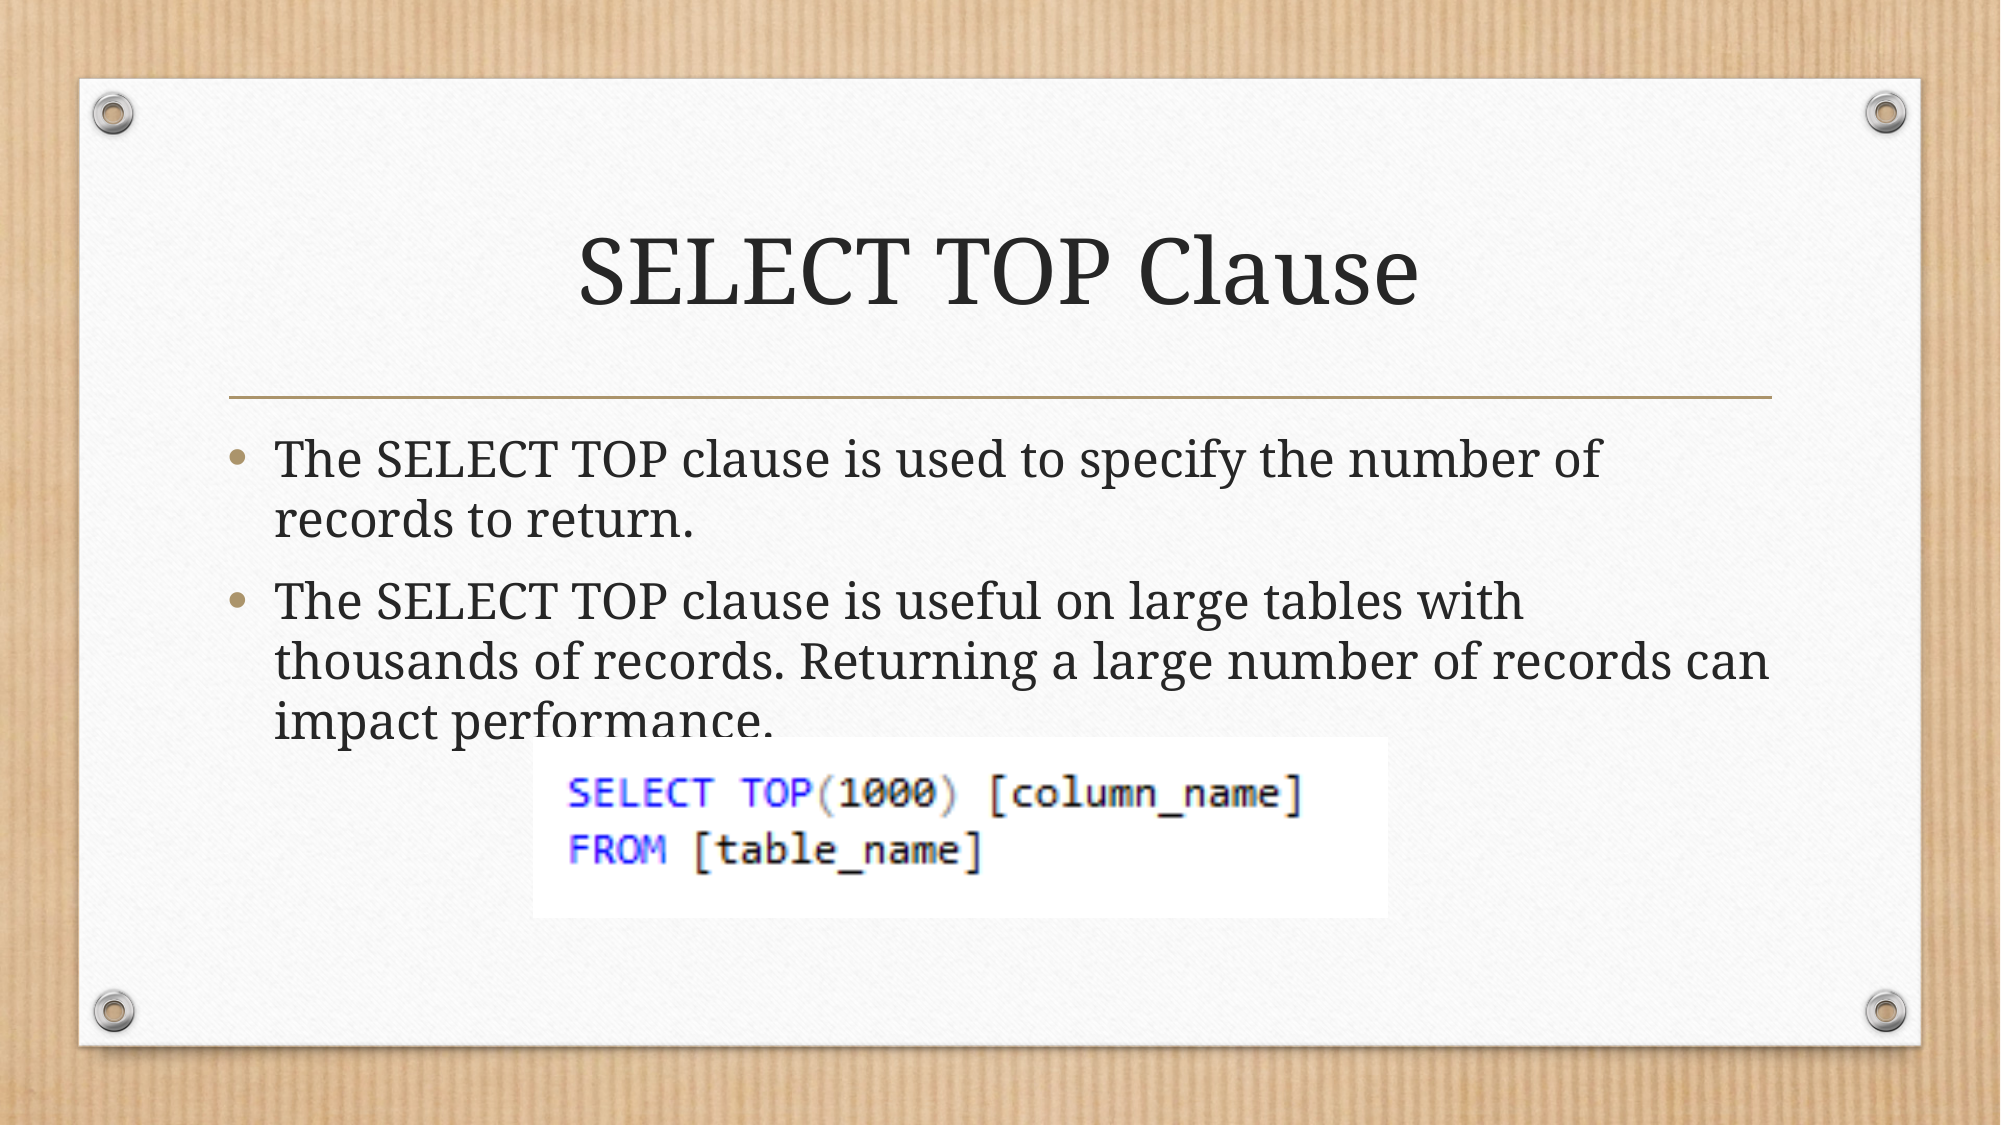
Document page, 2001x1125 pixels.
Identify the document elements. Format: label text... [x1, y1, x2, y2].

list The SELECT TOP clause is used to specify the number of records to return. The SELECT TOP clause is useful on large tables with thousands of records. Returning a large number of records can impact performance. [212, 419, 1788, 964]
picture [0, 0, 2001, 1125]
title SELECT TOP Clause [212, 161, 1788, 375]
